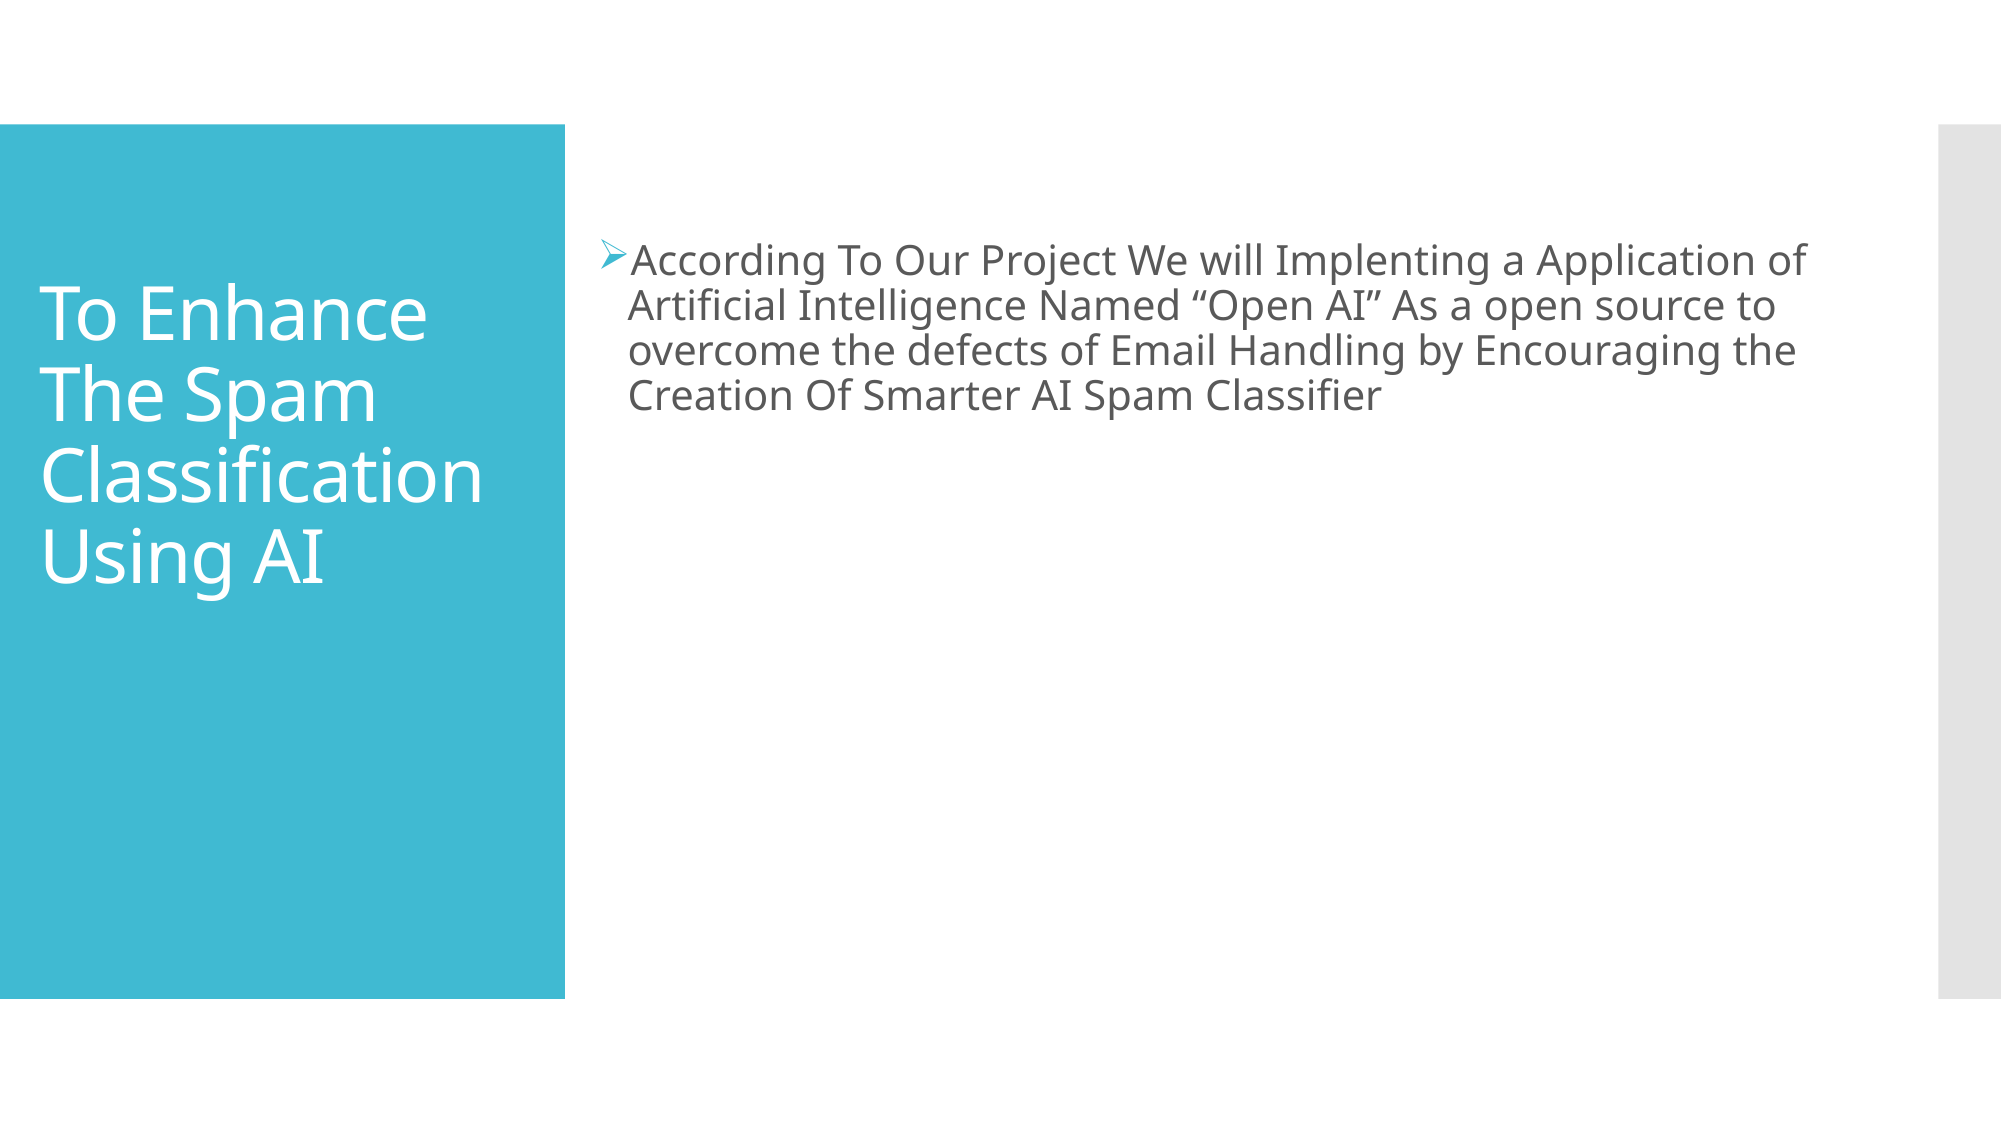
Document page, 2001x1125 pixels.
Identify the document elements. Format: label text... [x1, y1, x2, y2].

title To Enhance The Spam Classification Using AI [23, 141, 560, 734]
list According To Our Project We will Implenting a Application of Artificial Intelligence Named “Open AI” As a open source to overcome the defects of Email Handling by Encouraging the Creation Of Smarter AI Spam Classifier [581, 0, 1929, 810]
